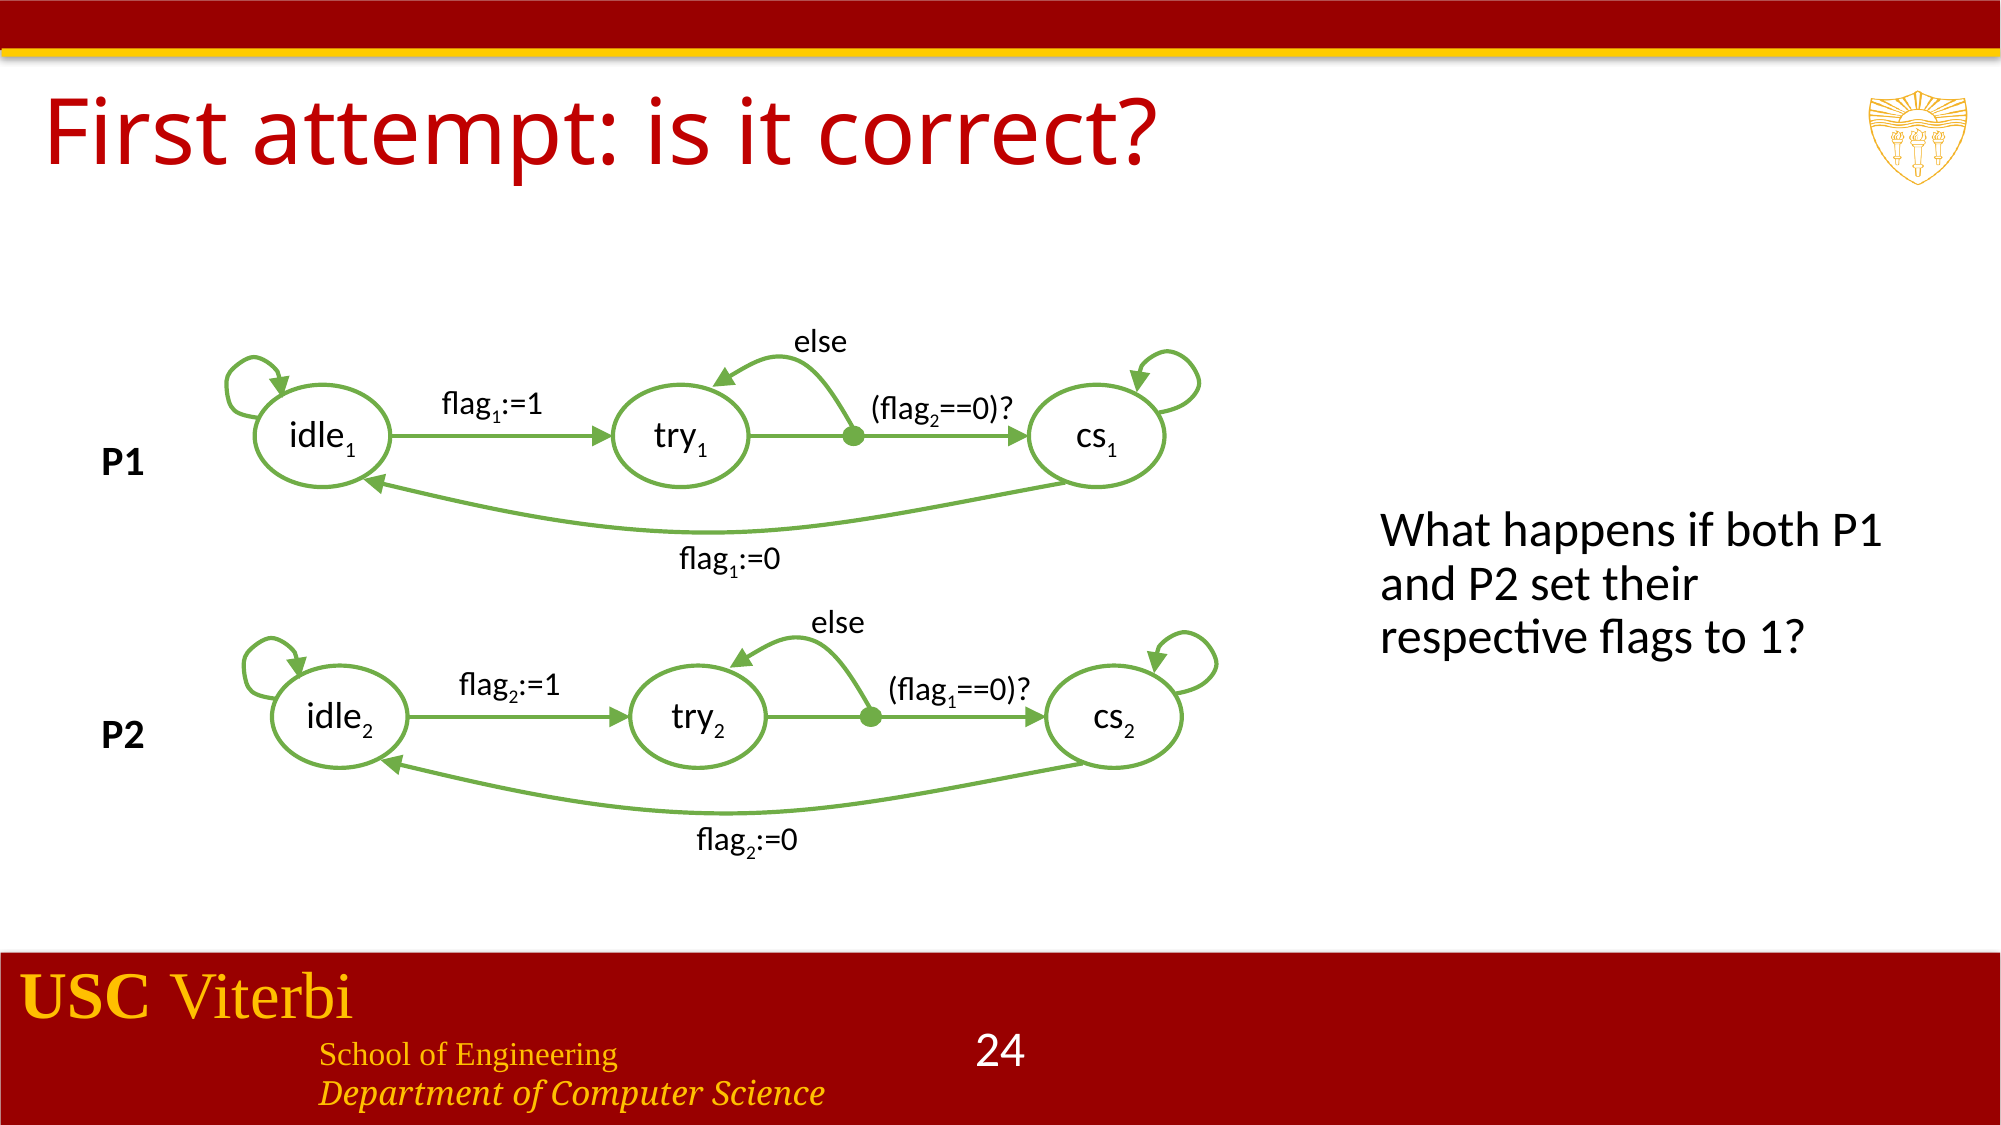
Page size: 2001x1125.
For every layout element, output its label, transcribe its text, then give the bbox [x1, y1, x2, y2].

picture [1836, 76, 2000, 199]
text_box P2 [86, 699, 160, 764]
text_box P1 [86, 426, 160, 492]
title First attempt: is it correct? [27, 70, 1819, 199]
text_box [226, 312, 1200, 585]
slide_number 24 [774, 1016, 1225, 1077]
list What happens if both P1 and P2 set their respective flags to 1? [1365, 495, 1922, 694]
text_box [243, 593, 1217, 866]
